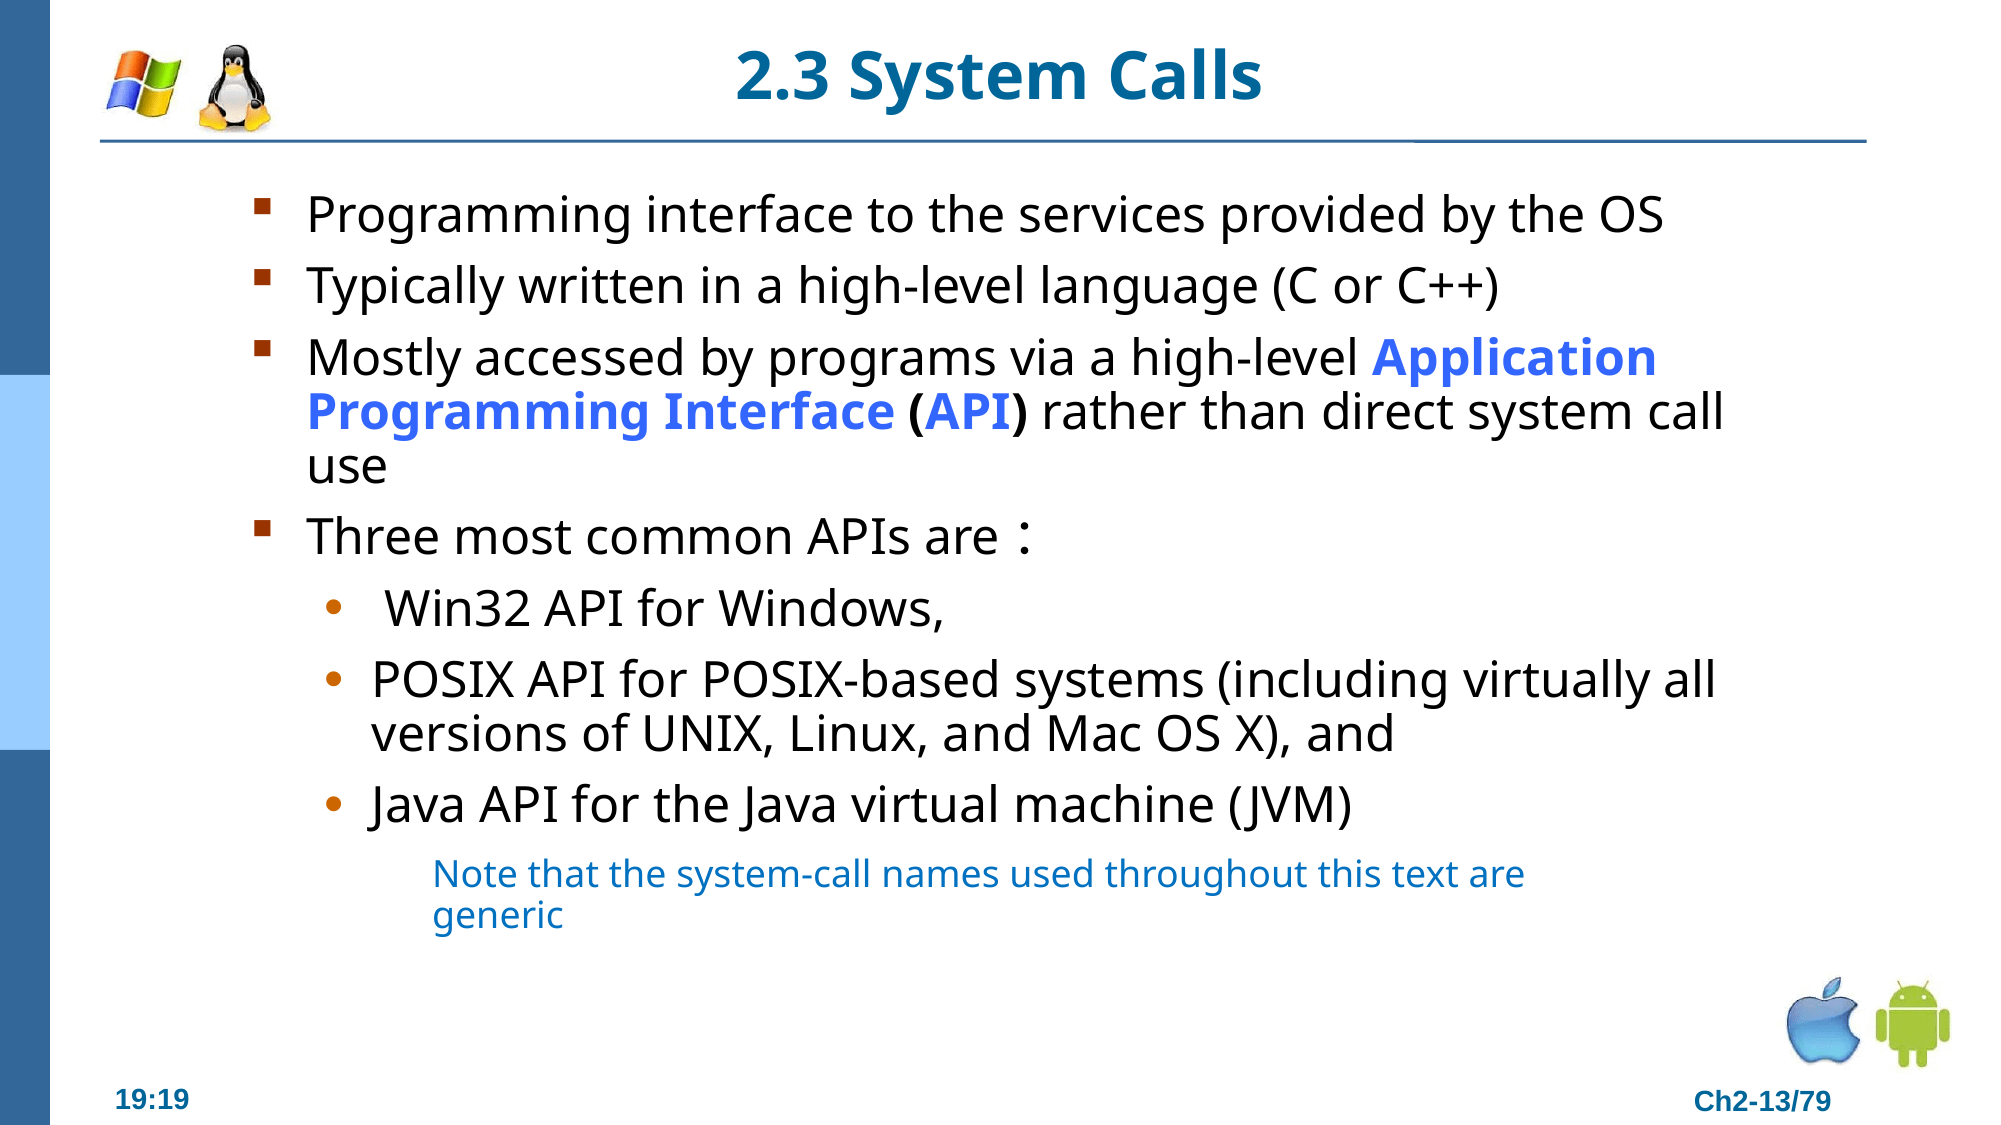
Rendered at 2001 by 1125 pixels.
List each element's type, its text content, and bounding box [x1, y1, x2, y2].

text_box Note that the system-call names used throughout this text are generic [417, 848, 1548, 944]
title 2.3 System Calls [324, 25, 1675, 121]
picture [1774, 973, 1959, 1074]
list Programming interface to the services provided by the OS Typically written in a high-level language (C or C++) Mostly accessed by programs via a high-level Application Programming Interface (API) rather than direct system call use Three most common APIs are： Win32 API for Windows, POSIX API for POSIX-based systems (including virtually all versions of UNIX, Linux, and Mac OS X), and Java API for the Java virtual machine (JVM) [235, 181, 1785, 787]
picture [99, 36, 285, 137]
